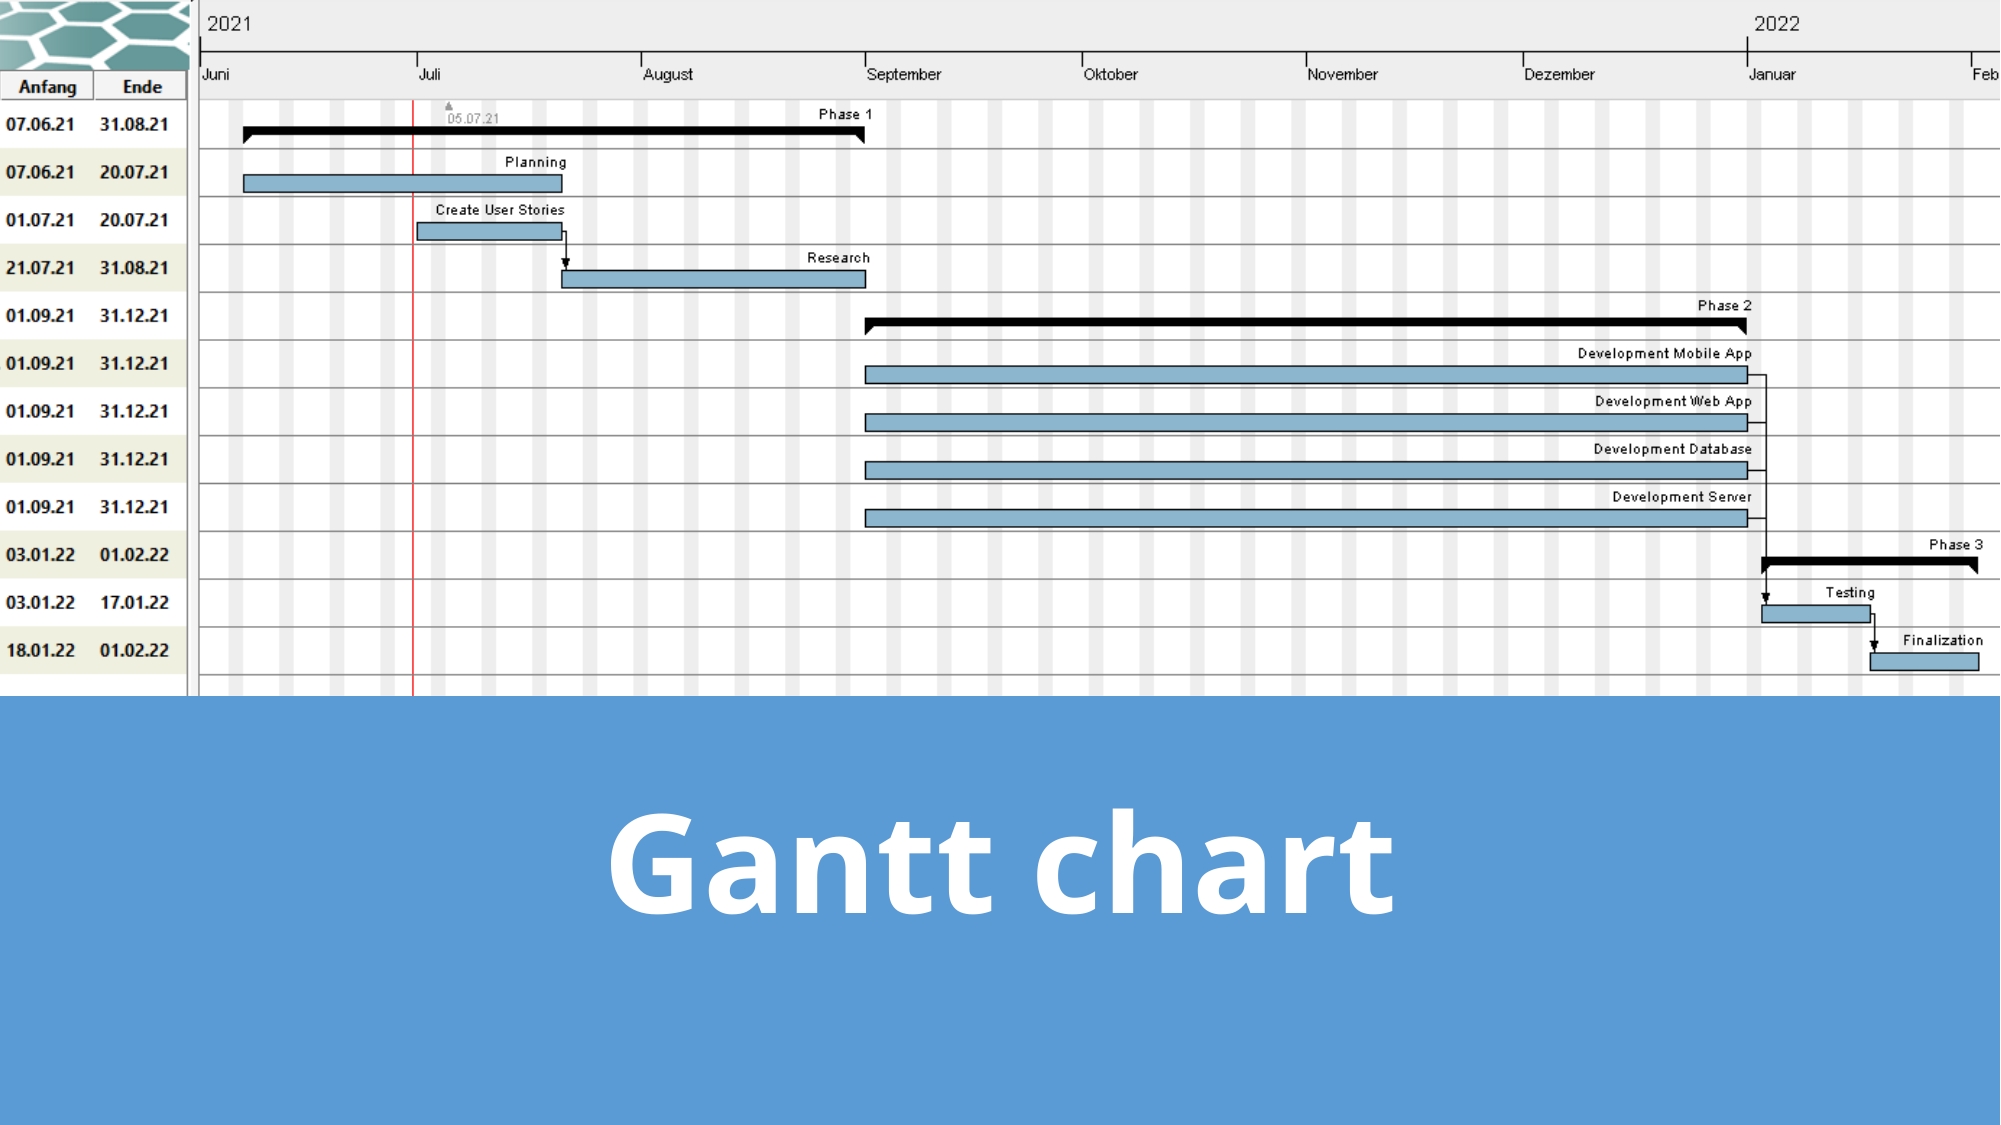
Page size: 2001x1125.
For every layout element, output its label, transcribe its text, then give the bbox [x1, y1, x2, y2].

text_box [0, 696, 2000, 1125]
title Gantt chart [106, 747, 1895, 951]
picture [0, 0, 2000, 696]
